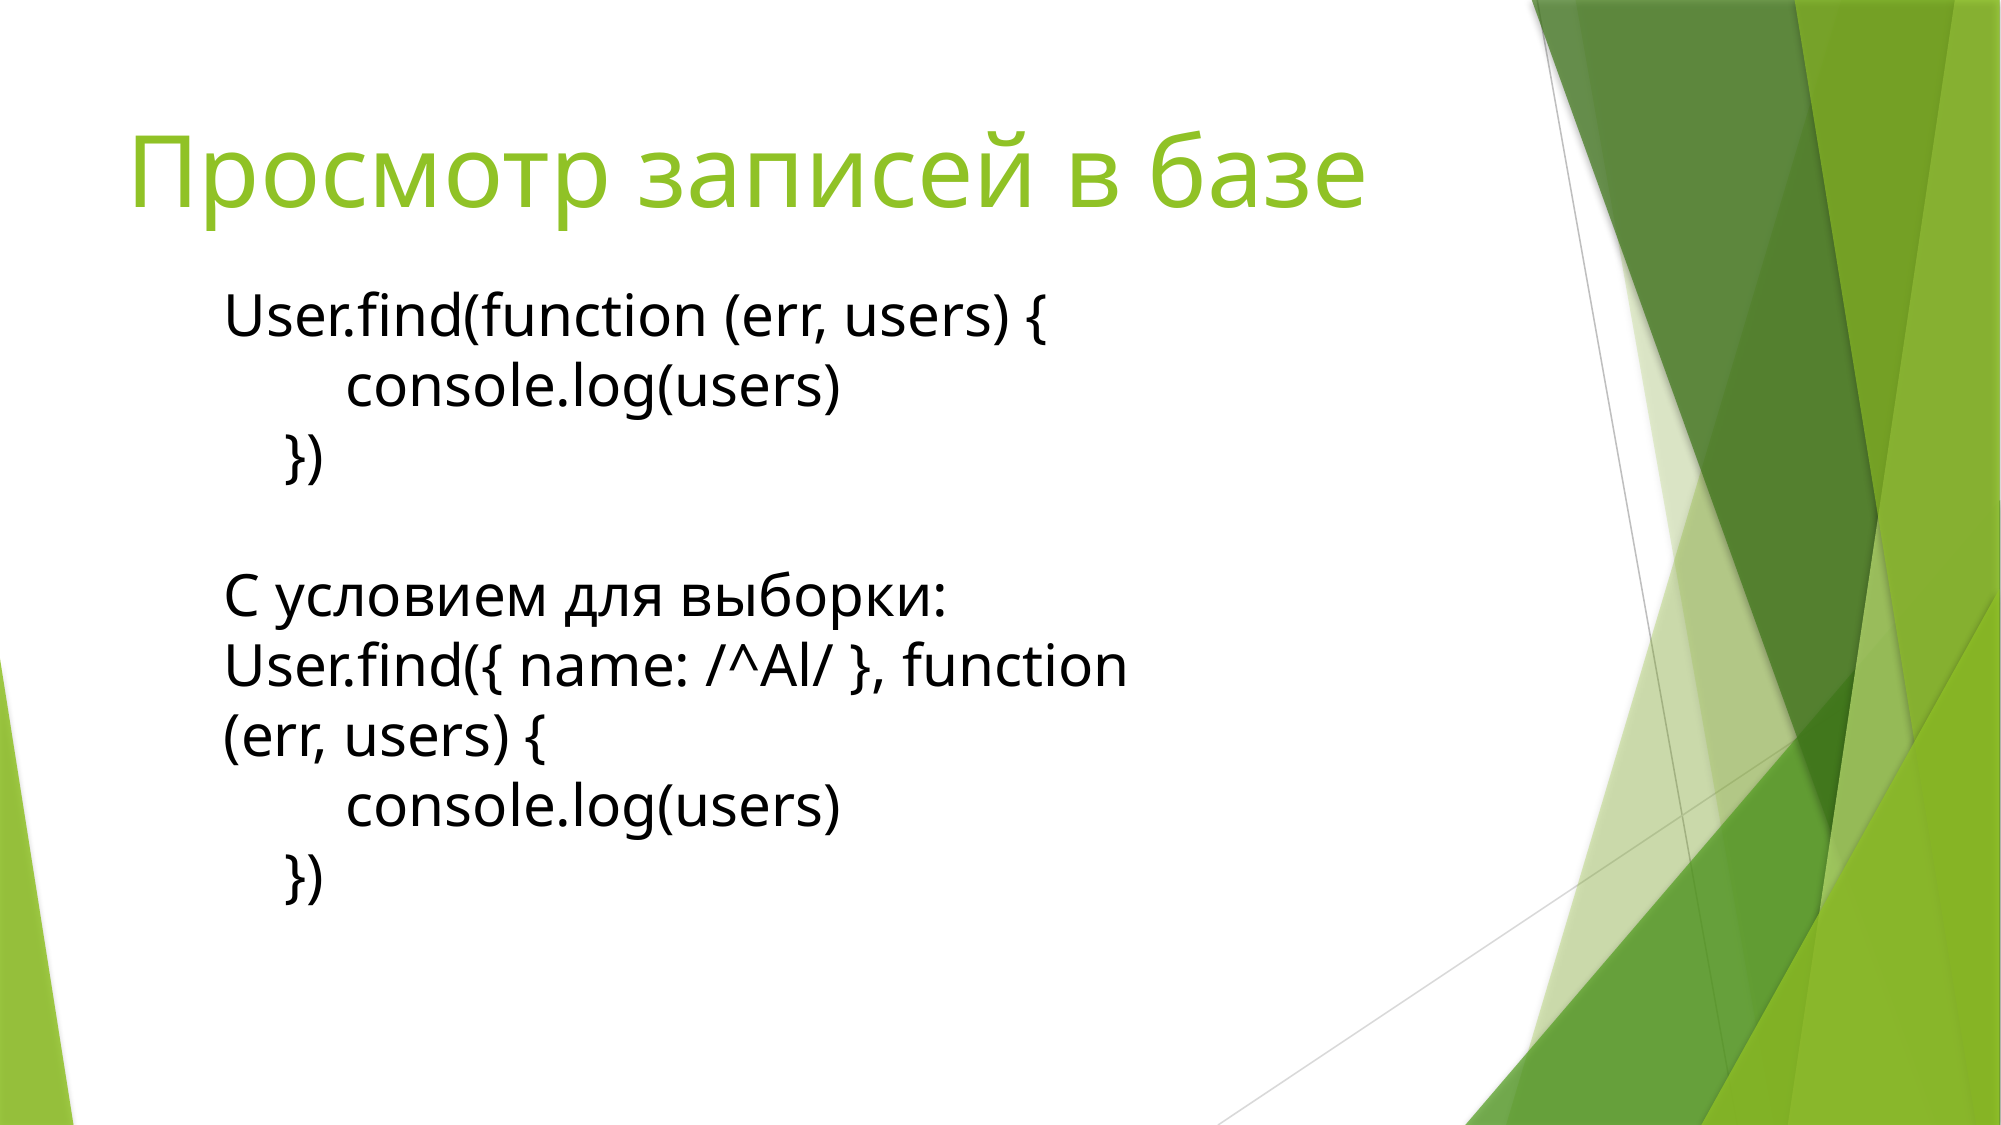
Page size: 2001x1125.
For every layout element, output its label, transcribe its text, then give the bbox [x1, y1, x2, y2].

text_box С условием для выборки: User.find({ name: /^Al/ }, function (err, users) { console.log(users) }) [208, 550, 1209, 916]
text_box User.find(function (err, users) { console.log(users) }) [208, 270, 1209, 496]
title Просмотр записей в базе [111, 99, 1522, 317]
